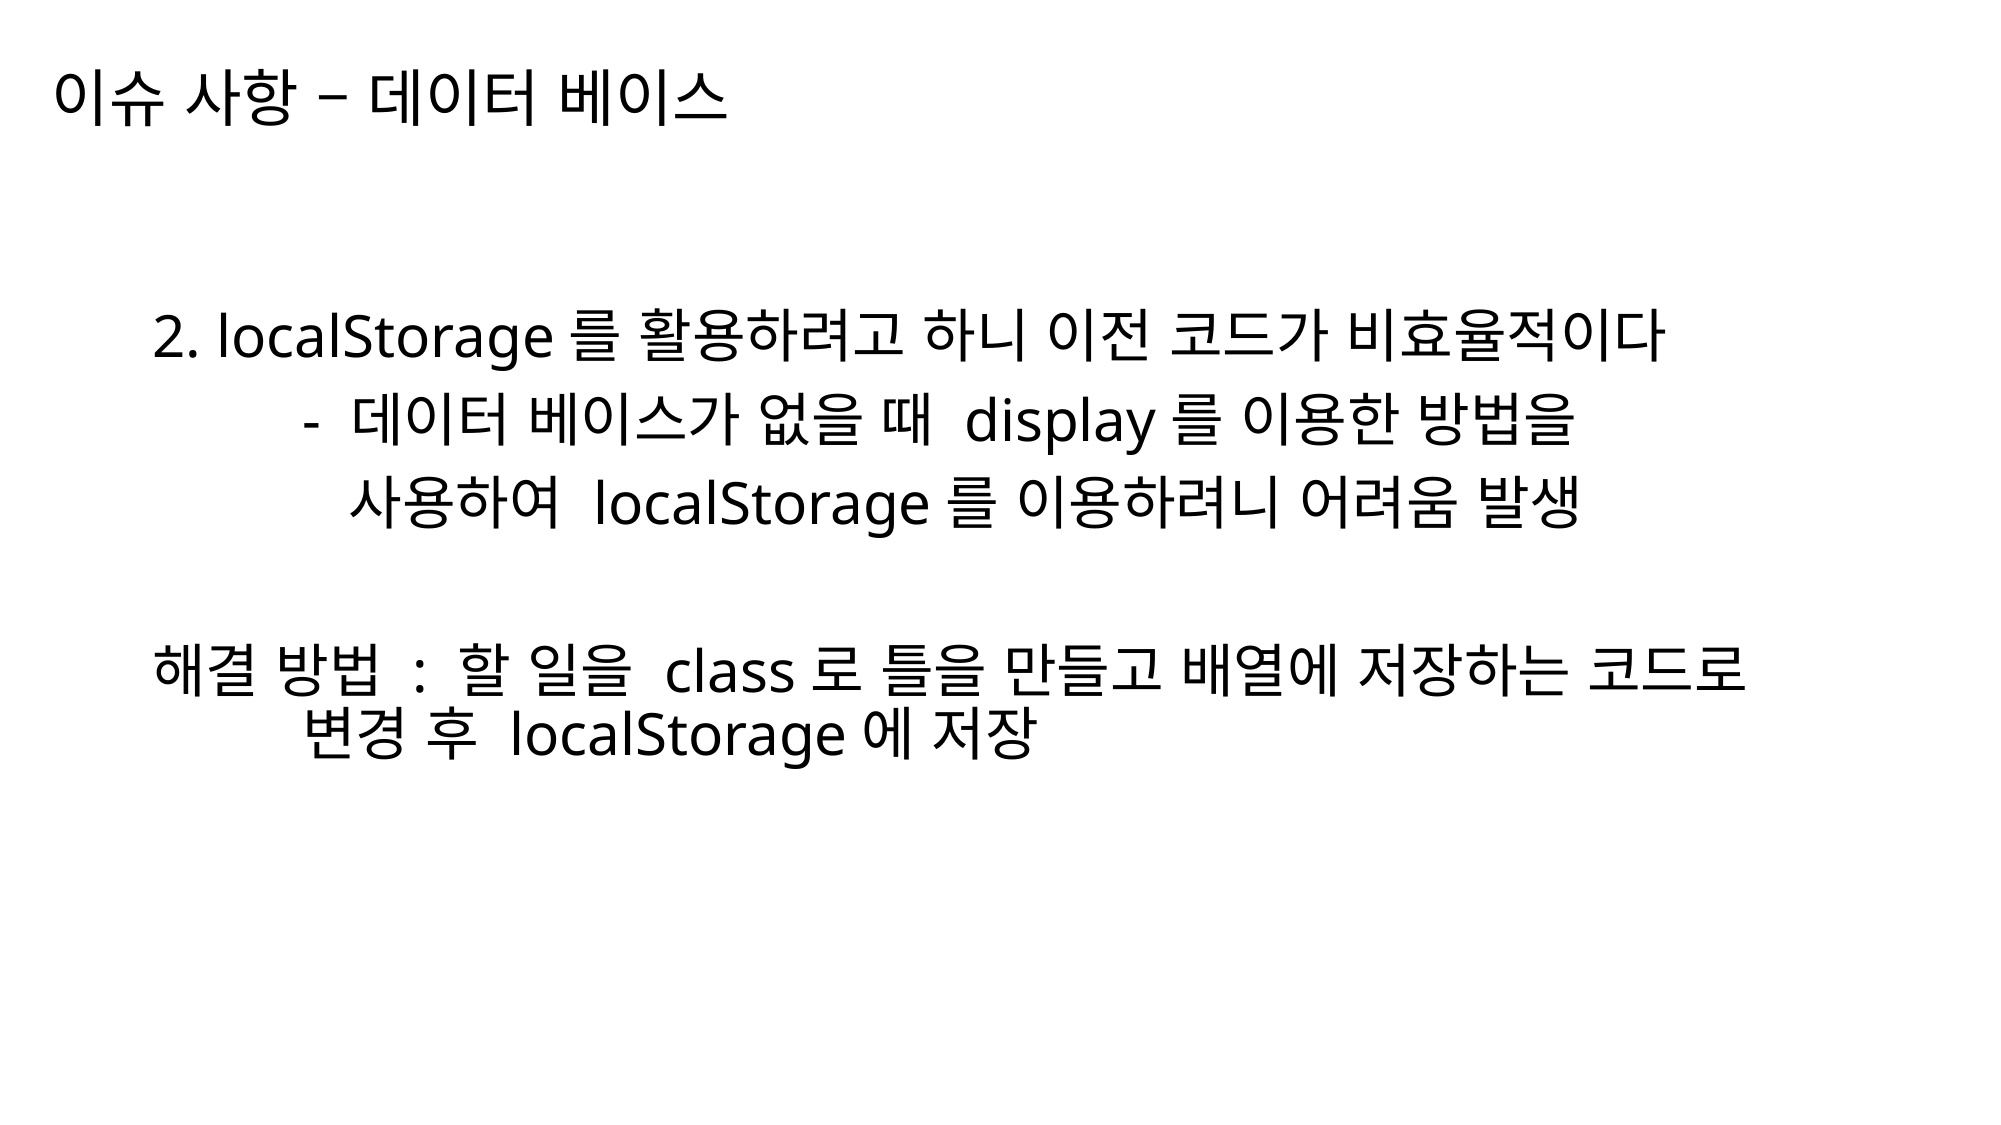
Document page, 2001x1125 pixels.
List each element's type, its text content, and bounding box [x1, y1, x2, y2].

text_box 이슈 사항 – 데이터 베이스 [36, 42, 1283, 159]
list 2. localStorage를 활용하려고 하니 이전 코드가 비효율적이다 - 데이터 베이스가 없을 때 display를 이용한 방법을 사용하여 localStorage를 이용하려니 어려움 발생 해결 방법 : 할 일을 class로 틀을 만들고 배열에 저장하는 코드로 변경 후 localStorage에 저장 [137, 299, 1863, 1014]
